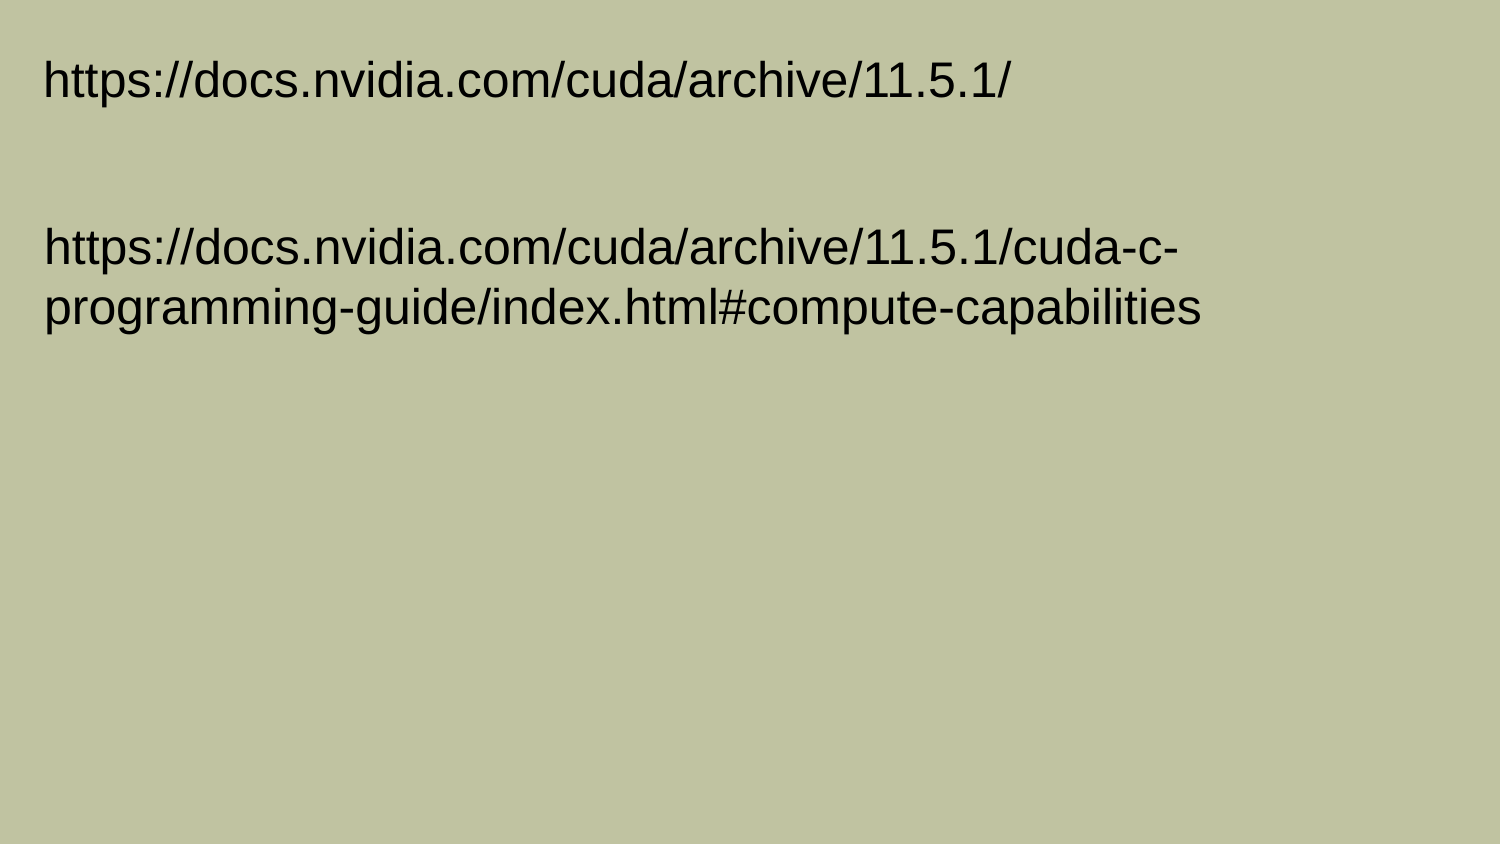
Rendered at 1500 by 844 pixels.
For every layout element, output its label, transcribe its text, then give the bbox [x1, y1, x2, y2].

text_box https://docs.nvidia.com/cuda/archive/11.5.1/cuda-c-programming-guide/index.html#compute-capabilities [29, 199, 1471, 350]
text_box https://docs.nvidia.com/cuda/archive/11.5.1/ [28, 32, 1470, 123]
